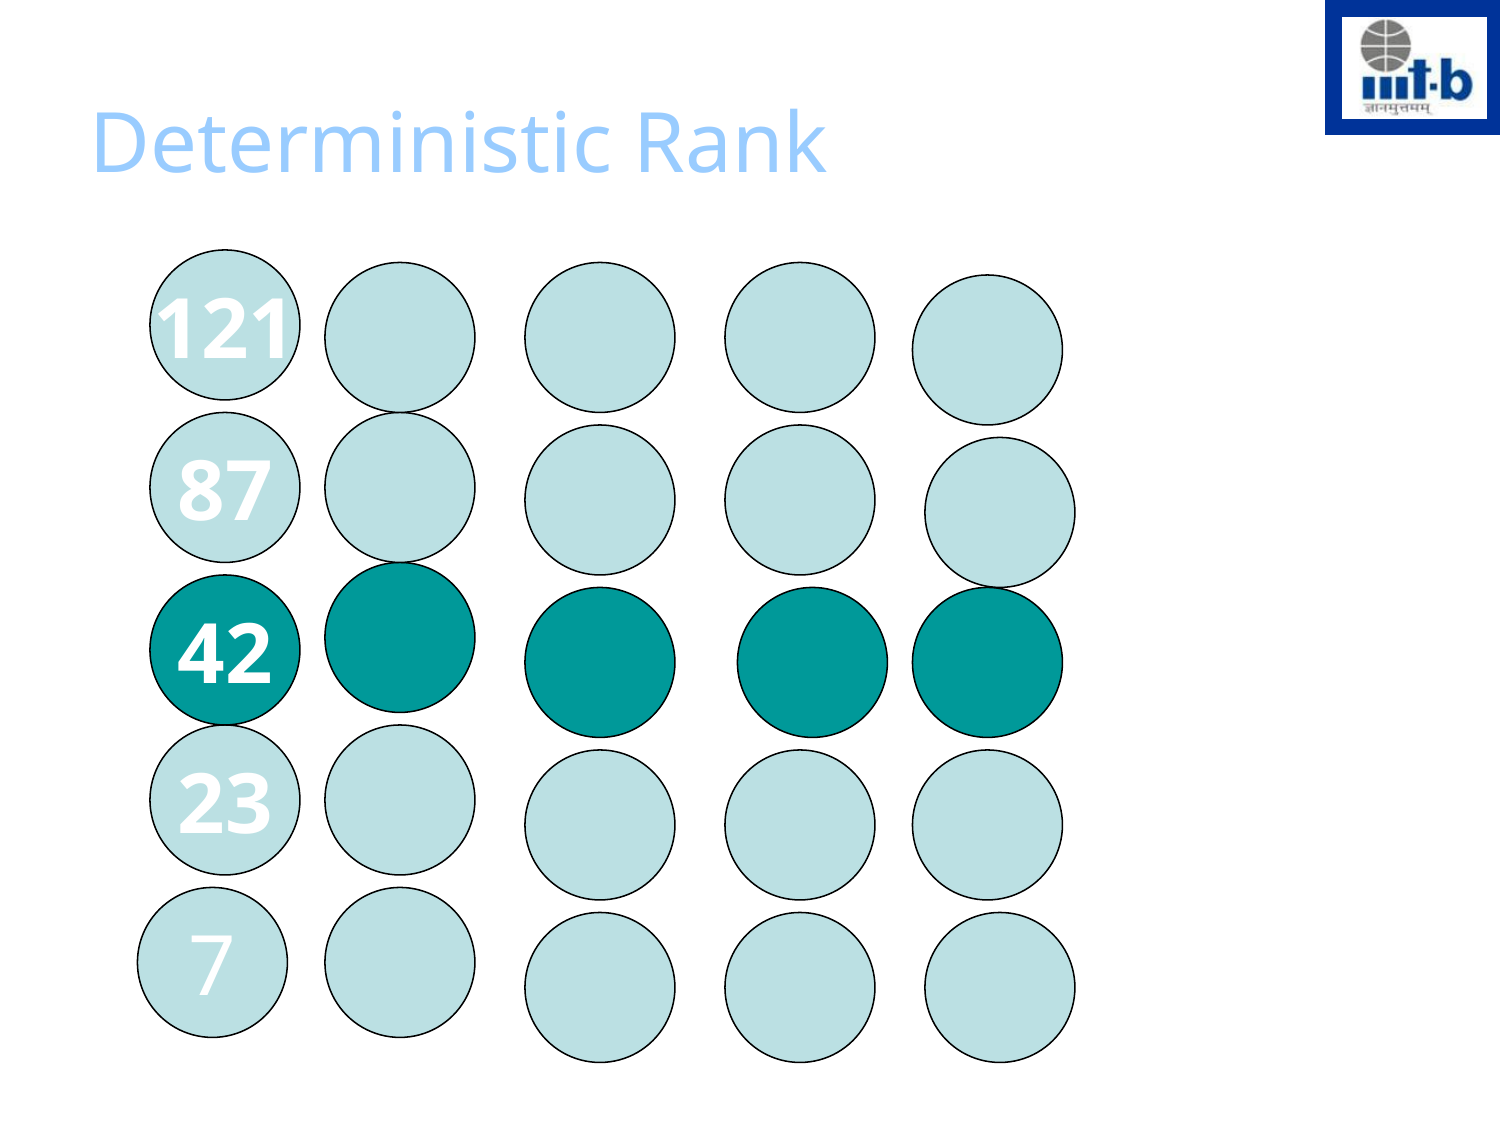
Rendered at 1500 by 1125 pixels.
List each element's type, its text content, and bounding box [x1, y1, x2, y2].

text_box [324, 412, 475, 563]
title Deterministic Rank [74, 44, 1426, 233]
text_box [724, 912, 875, 1063]
text_box 121 [149, 249, 300, 400]
text_box [924, 912, 1075, 1063]
text_box [324, 562, 475, 713]
text_box [524, 749, 675, 900]
text_box [912, 274, 1063, 425]
text_box [912, 749, 1063, 900]
text_box [724, 424, 875, 575]
text_box [324, 887, 475, 1038]
text_box [924, 437, 1075, 588]
text_box 23 [149, 725, 300, 875]
text_box [524, 424, 675, 575]
text_box 7 [137, 887, 288, 1038]
text_box 42 [149, 574, 300, 725]
text_box 87 [149, 412, 300, 563]
picture [1342, 17, 1487, 119]
text_box [524, 262, 675, 413]
text_box [324, 262, 475, 413]
text_box [912, 587, 1063, 738]
text_box [524, 912, 675, 1063]
text_box [524, 587, 675, 738]
text_box [324, 724, 475, 875]
text_box [737, 587, 888, 738]
text_box [724, 262, 875, 413]
text_box [724, 749, 875, 900]
